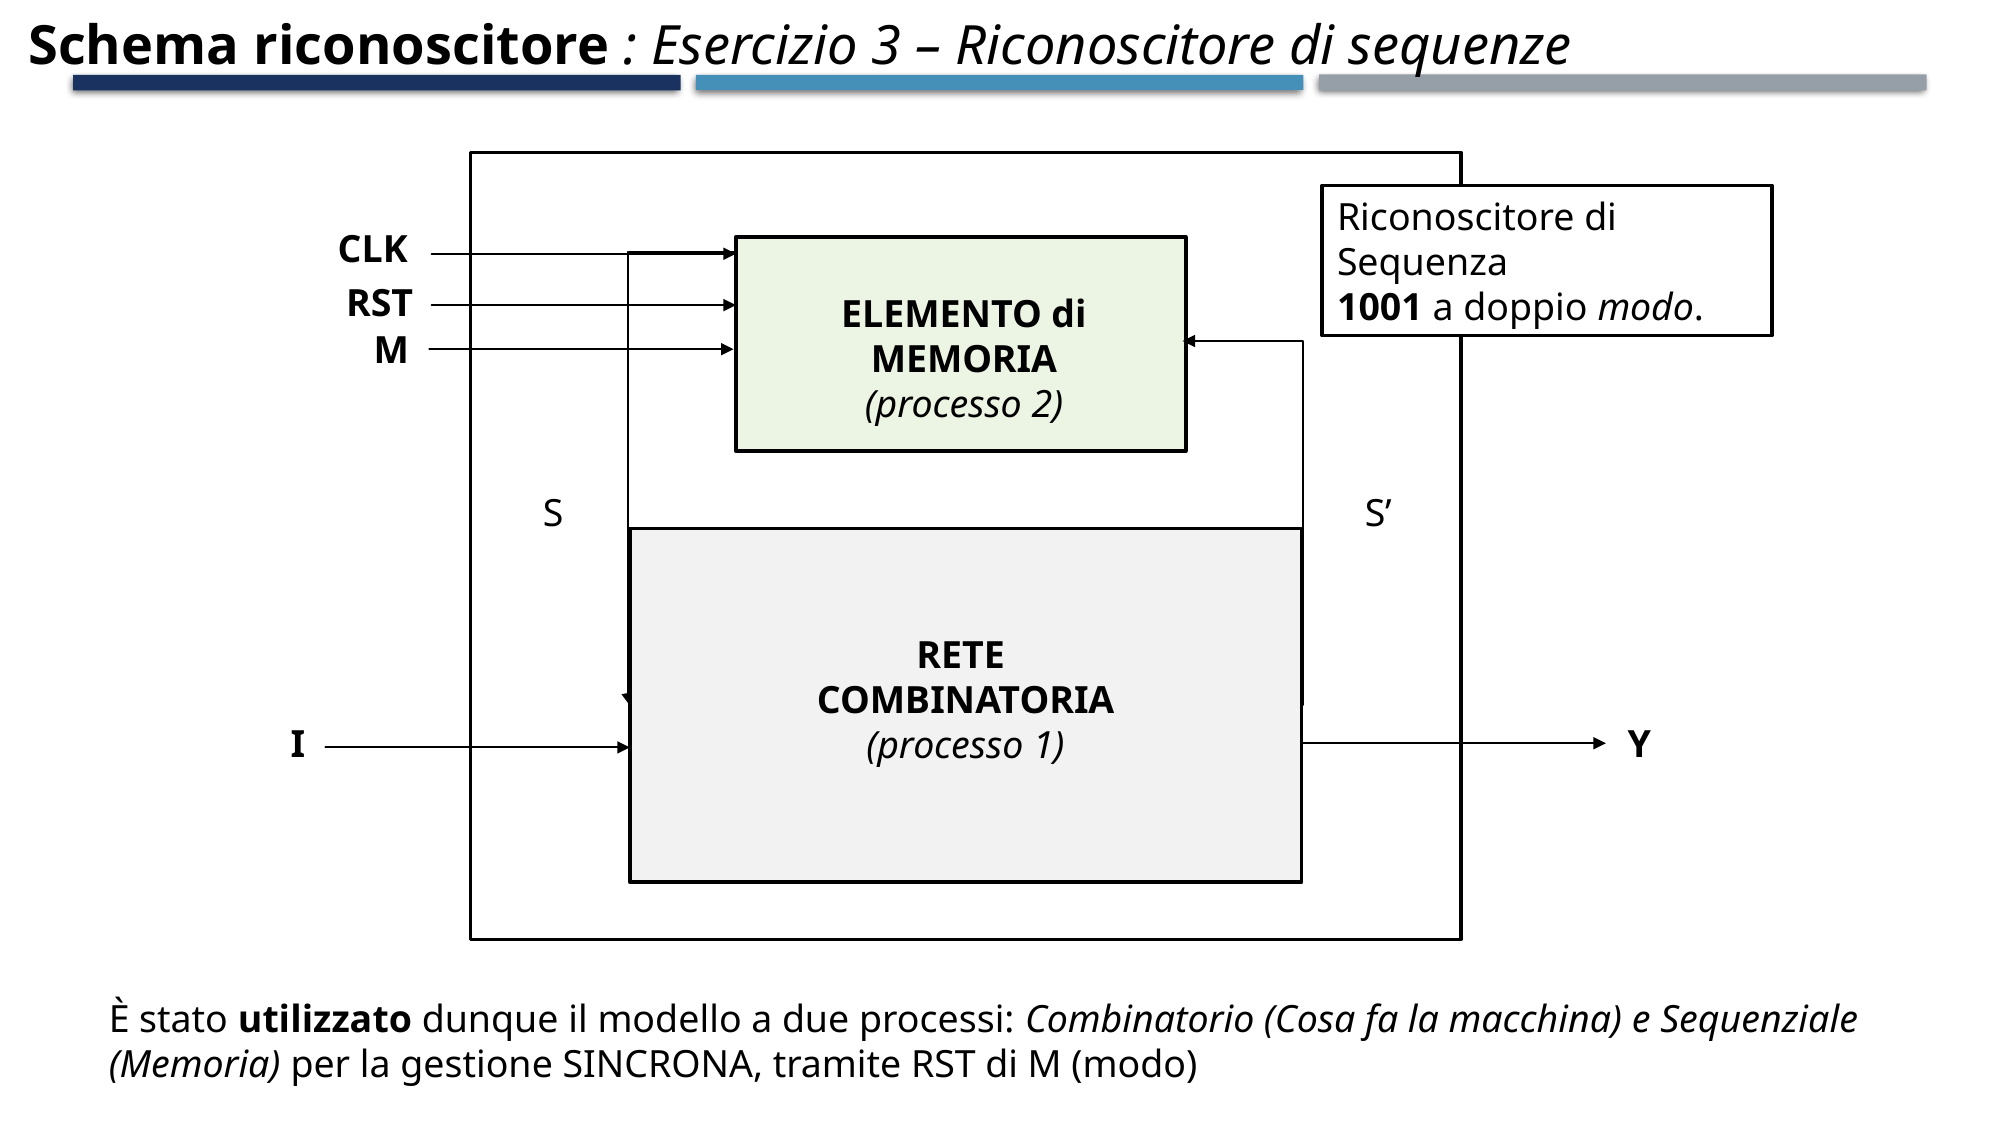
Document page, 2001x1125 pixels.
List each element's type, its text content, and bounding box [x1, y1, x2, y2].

text_box Y [1612, 712, 1684, 773]
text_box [1182, 340, 1303, 706]
text_box RST [331, 271, 443, 332]
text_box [484, 395, 940, 562]
text_box ELEMENTO di MEMORIA (processo 2) [698, 283, 1230, 433]
text_box È stato utilizzato dunque il modello a due processi: Combinatorio (Cosa fa la macchina) e Sequenziale (Memoria) per la gestione SINCRONA, tramite RST di M (modo) [93, 986, 1906, 1092]
text_box [469, 151, 1463, 941]
text_box M [358, 318, 430, 378]
text_box I [275, 712, 347, 773]
text_box CLK [322, 217, 434, 277]
text_box S’ [1349, 481, 1461, 542]
text_box Schema riconoscitore : Esercizio 3 – Riconoscitore di sequenze [0, 3, 1628, 83]
text_box Riconoscitore di Sequenza 1001 a doppio modo. [1320, 184, 1774, 337]
text_box RETE COMBINATORIA (processo 1) [700, 623, 1232, 773]
